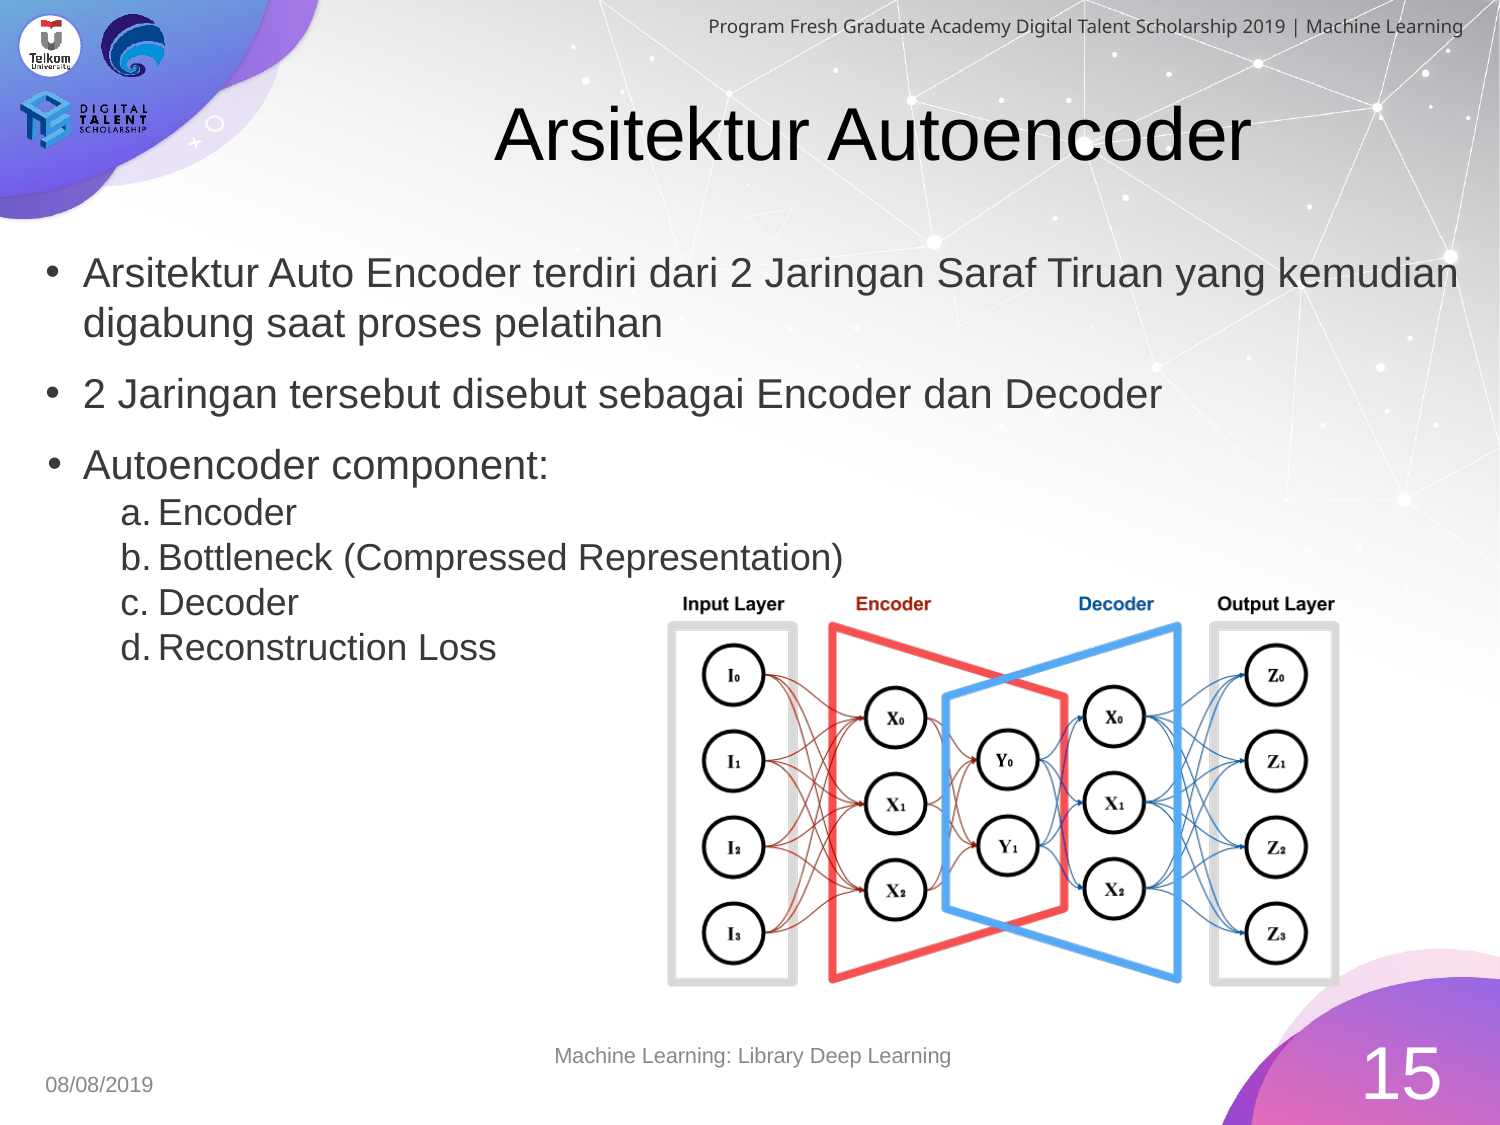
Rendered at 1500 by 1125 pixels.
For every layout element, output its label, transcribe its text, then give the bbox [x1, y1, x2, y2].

picture [0, 0, 1500, 1125]
title Arsitektur Autoencoder [271, 66, 1477, 207]
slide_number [30, 1053, 272, 1114]
footer Machine Learning: Library Deep Learning [386, 1025, 1121, 1085]
list Arsitektur Auto Encoder terdiri dari 2 Jaringan Saraf Tiruan yang kemudian digabung saat proses pelatihan 2 Jaringan tersebut disebut sebagai Encoder dan Decoder Autoencoder component: Encoder Bottleneck (Compressed Representation) Decoder Reconstruction Loss [30, 238, 1477, 1014]
slide_number ‹#› [1327, 1025, 1477, 1115]
